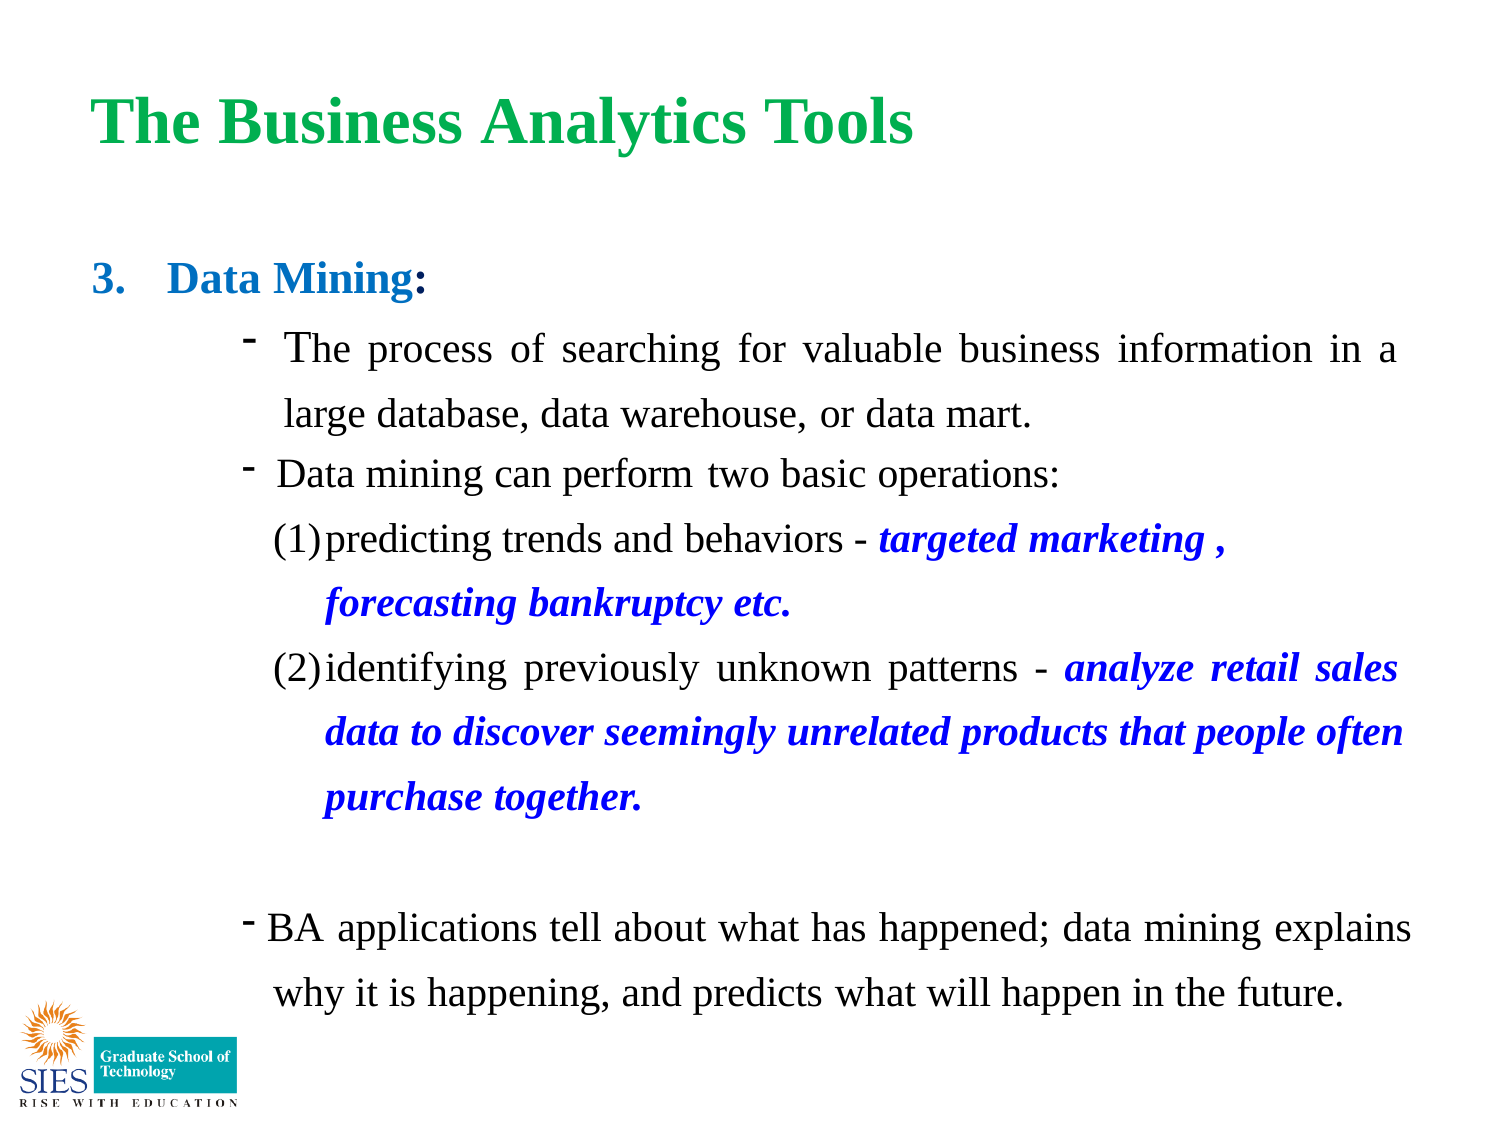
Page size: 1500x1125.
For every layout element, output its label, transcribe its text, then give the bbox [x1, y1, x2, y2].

title The Business Analytics Tools [87, 74, 922, 265]
text_box Data Mining: The process of searching for valuable business information in a large database, data warehouse, or data mart. Data mining can perform two basic operations: predicting trends and behaviors - targeted marketing , forecasting bankruptcy etc. identifying previously unknown patterns - analyze retail sales data to discover seemingly unrelated products that people often purchase together. BA applications tell about what has happened; data mining explains why it is happening, and predicts what will happen in the future. [89, 236, 1416, 1015]
picture [19, 998, 237, 1107]
